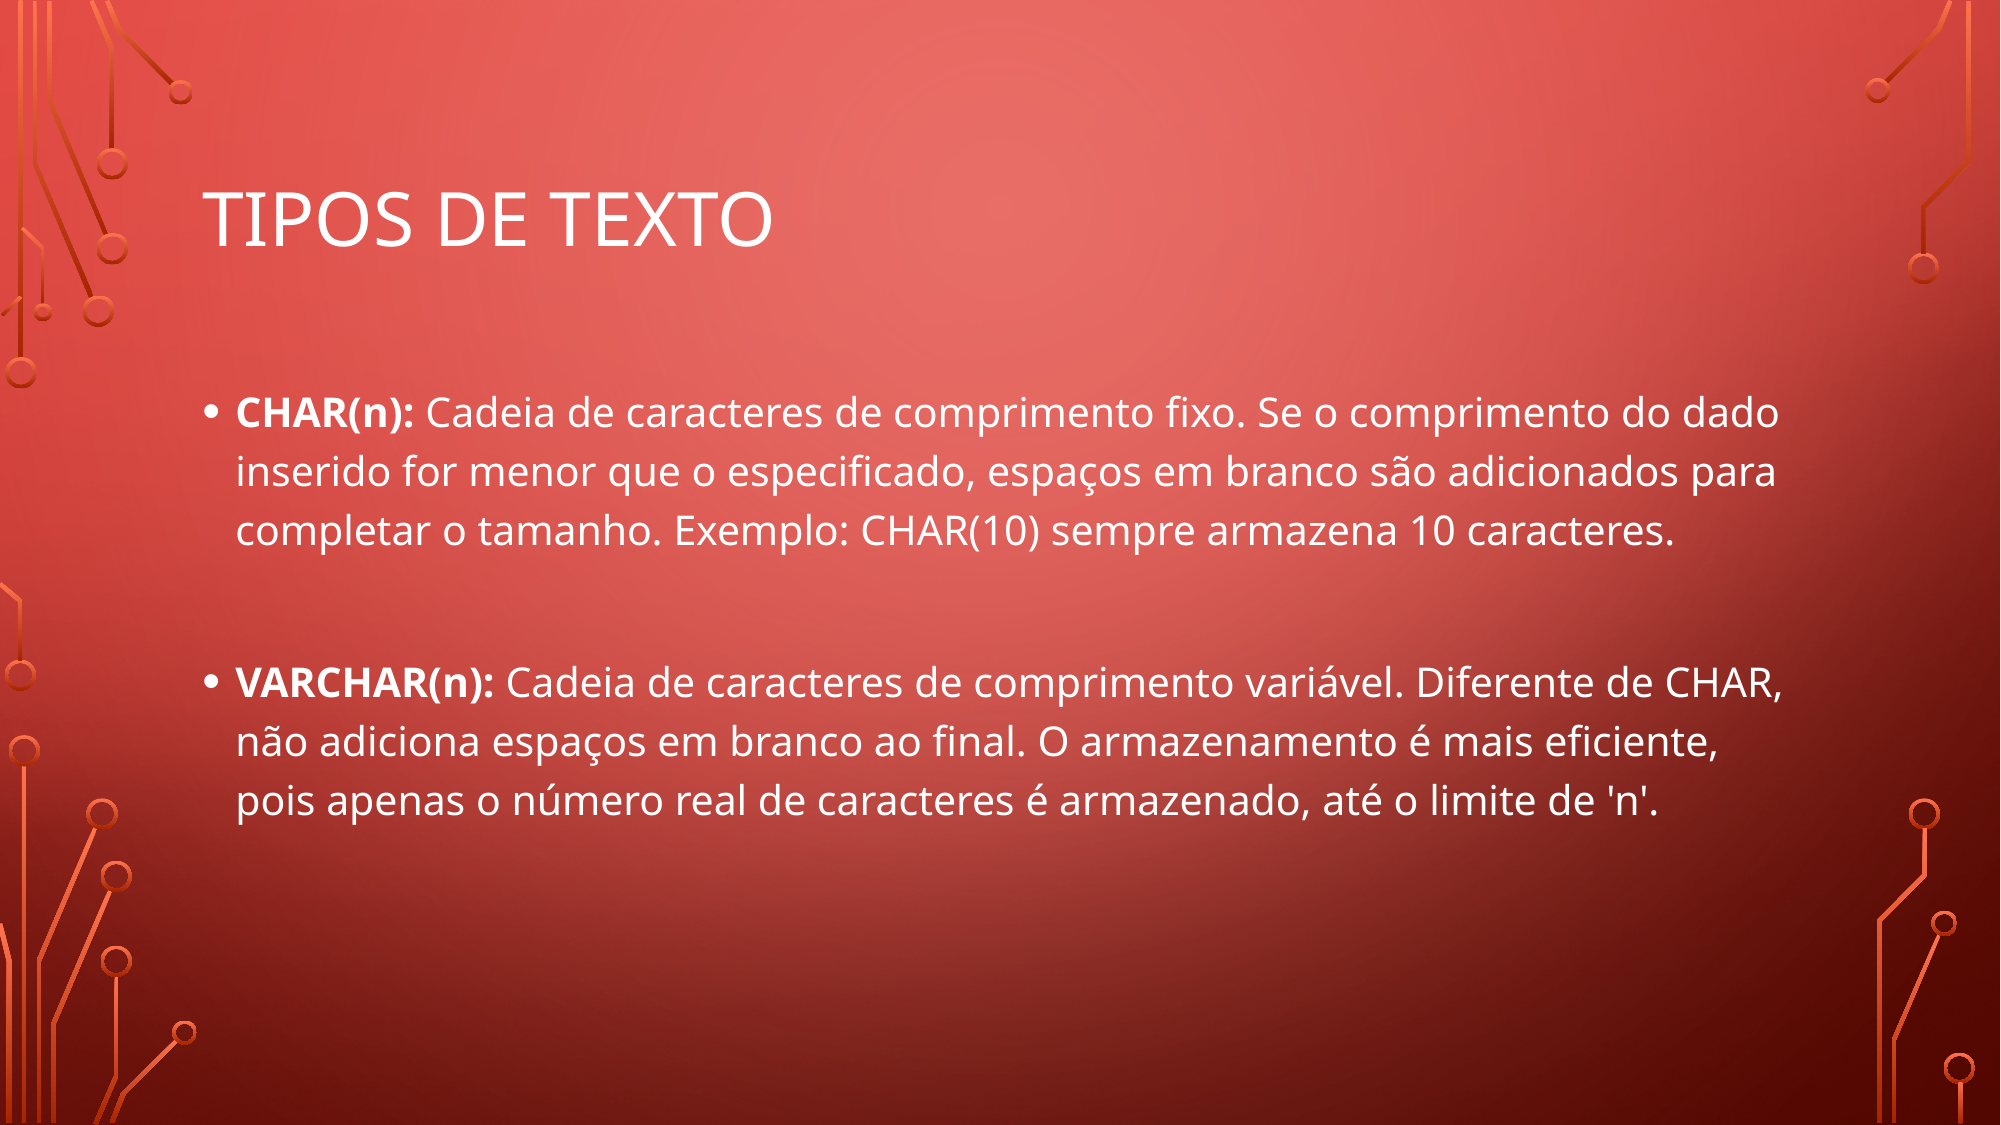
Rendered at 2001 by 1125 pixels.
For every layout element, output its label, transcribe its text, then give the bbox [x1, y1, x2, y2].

list CHAR(n): Cadeia de caracteres de comprimento fixo. Se o comprimento do dado inserido for menor que o especificado, espaços em branco são adicionados para completar o tamanho. Exemplo: CHAR(10) sempre armazena 10 caracteres. VARCHAR(n): Cadeia de caracteres de comprimento variável. Diferente de CHAR, não adiciona espaços em branco ao final. O armazenamento é mais eficiente, pois apenas o número real de caracteres é armazenado, até o limite de 'n'. [187, 369, 1813, 950]
title Tipos de texto [187, 101, 1813, 344]
